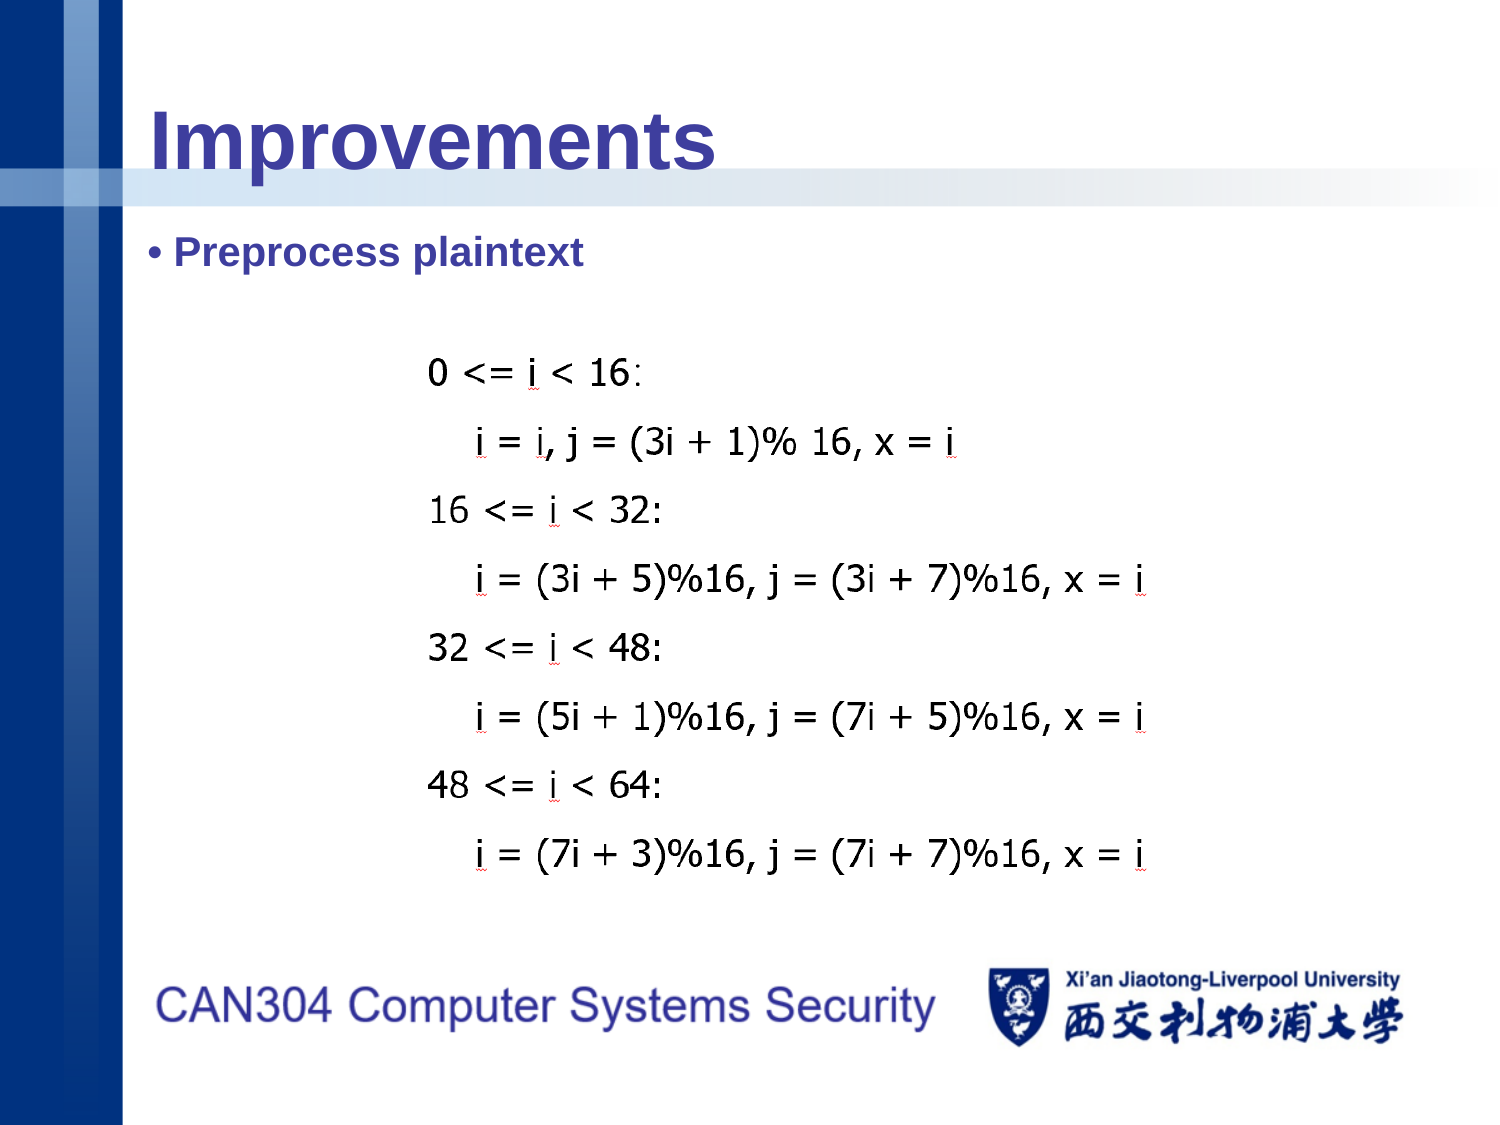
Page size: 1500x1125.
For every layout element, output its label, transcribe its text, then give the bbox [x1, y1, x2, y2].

text_box Improvements [134, 79, 733, 194]
picture [0, 0, 1500, 1125]
text_box • Preprocess plaintext [132, 216, 600, 282]
